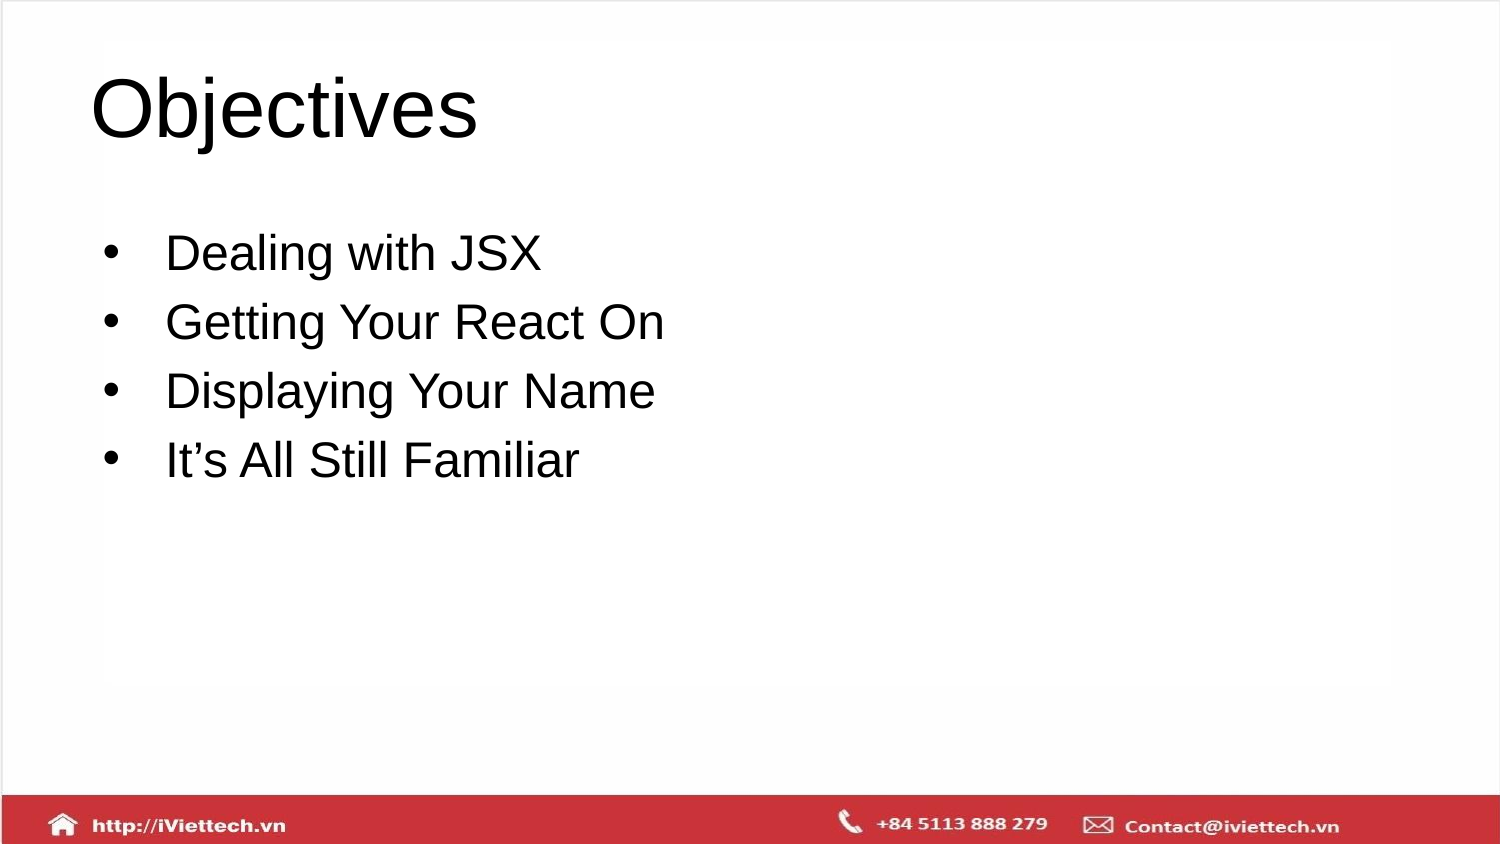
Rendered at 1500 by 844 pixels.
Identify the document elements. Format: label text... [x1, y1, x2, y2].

title Objectives [75, 33, 1425, 175]
list Dealing with JSX Getting Your React On Displaying Your Name It’s All Still Familiar [75, 196, 1425, 754]
picture [0, 0, 1500, 844]
